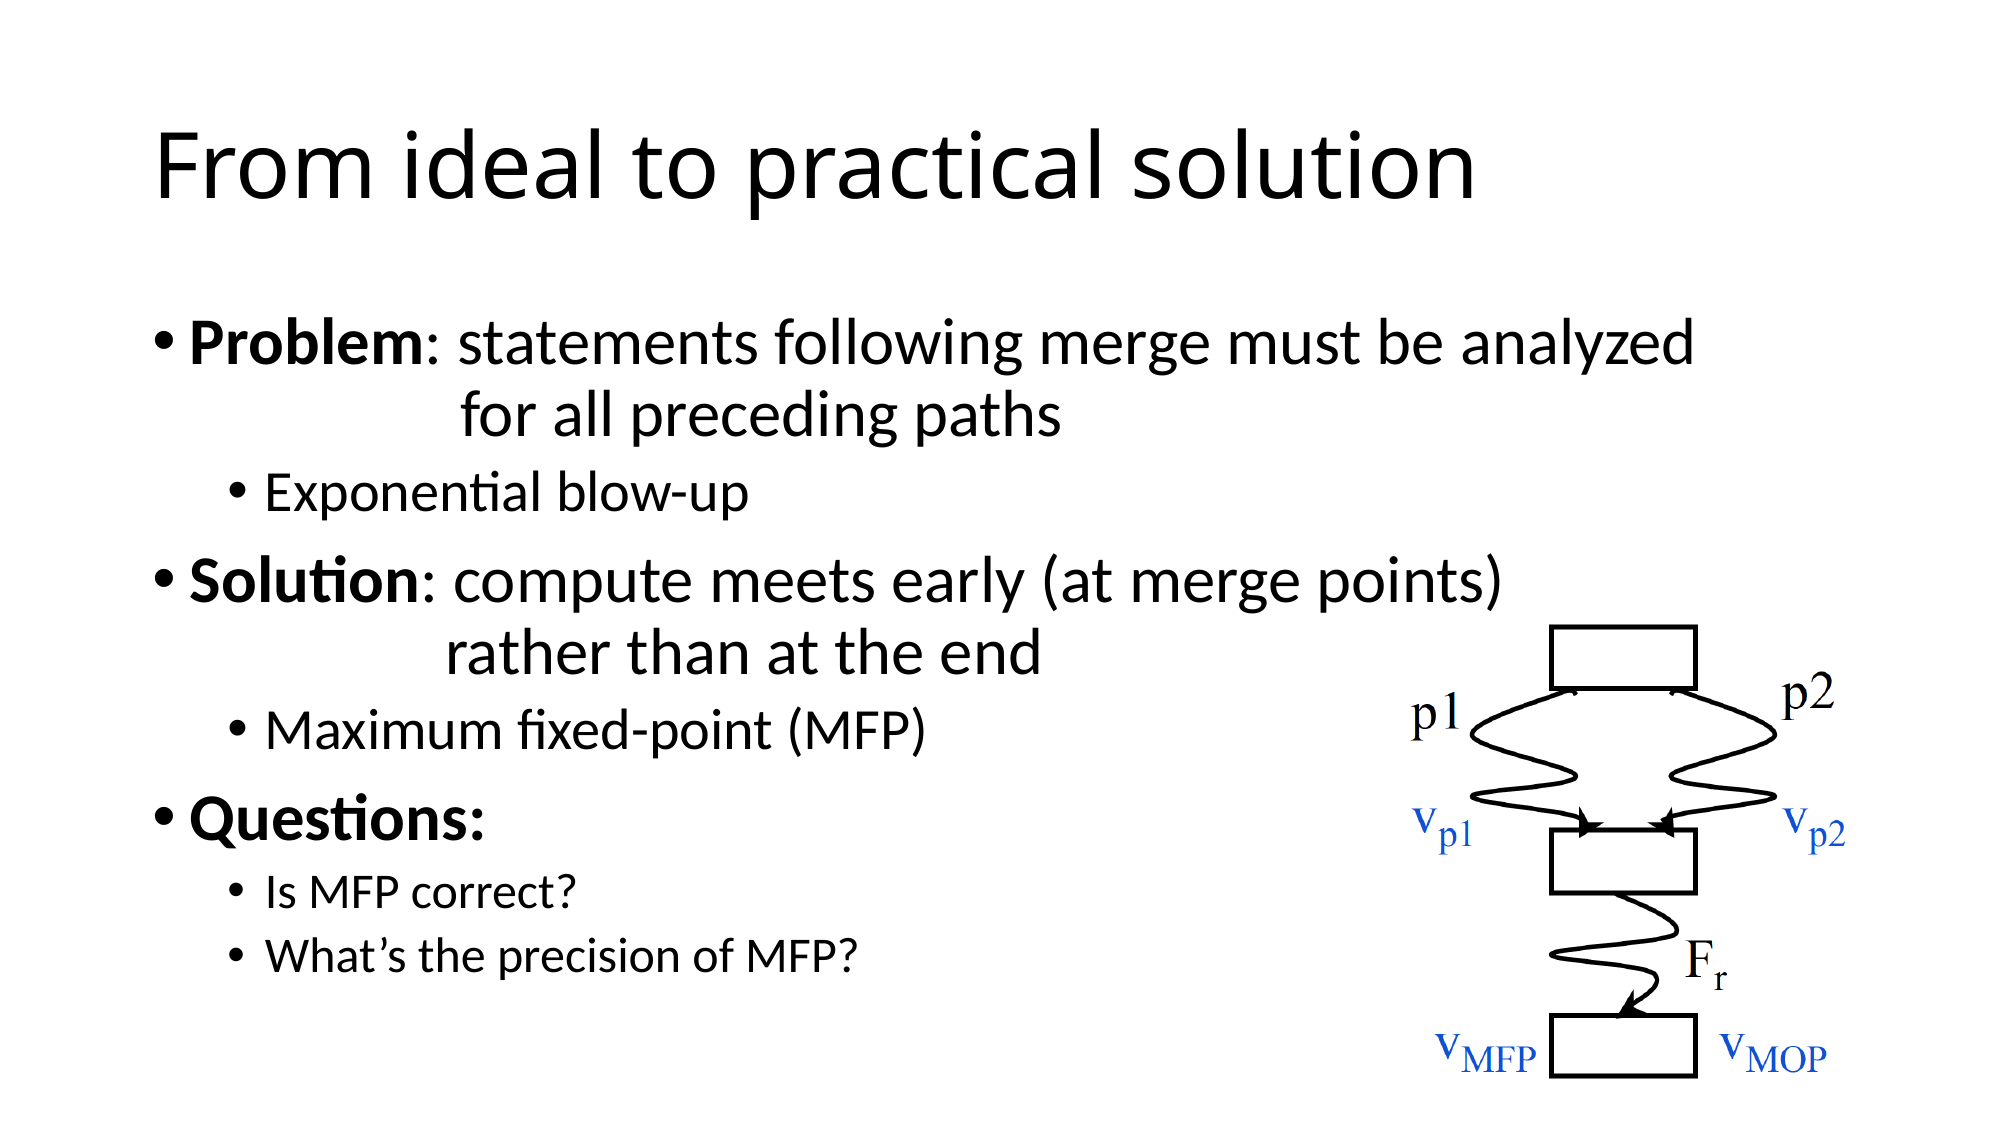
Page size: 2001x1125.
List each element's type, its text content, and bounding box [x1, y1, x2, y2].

list Problem: statements following merge must be analyzed for all preceding paths Exponential blow-up Solution: compute meets early (at merge points) rather than at the end Maximum fixed-point (MFP) Questions: Is MFP correct? What’s the precision of MFP? [137, 299, 1863, 1014]
title From ideal to practical solution [137, 59, 1863, 278]
picture [1406, 614, 1868, 1089]
